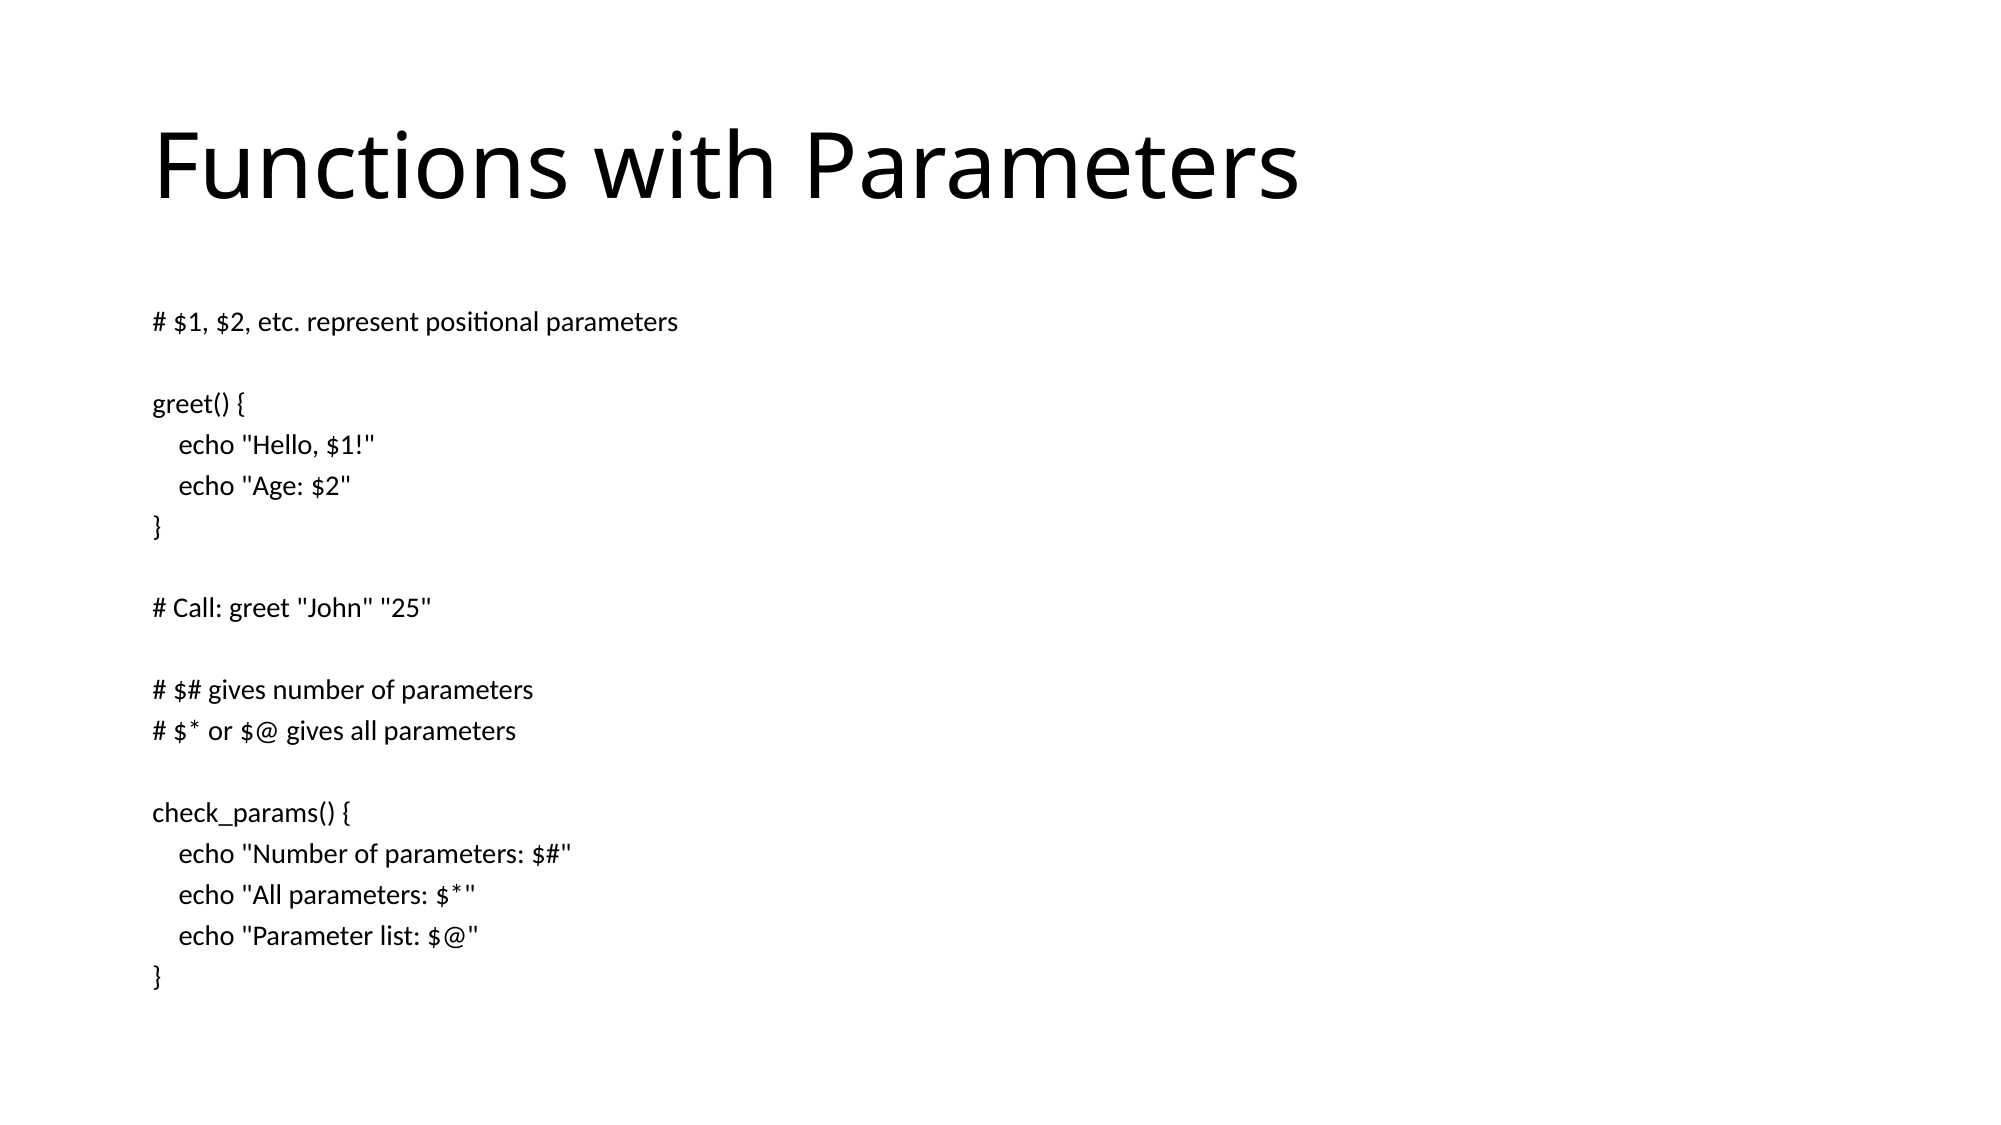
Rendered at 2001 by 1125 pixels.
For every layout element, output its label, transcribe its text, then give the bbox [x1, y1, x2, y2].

list # $1, $2, etc. represent positional parameters greet() { echo "Hello, $1!" echo "Age: $2" } # Call: greet "John" "25" # $# gives number of parameters # $* or $@ gives all parameters check_params() { echo "Number of parameters: $#" echo "All parameters: $*" echo "Parameter list: $@" } [137, 299, 1863, 1014]
title Functions with Parameters [137, 59, 1863, 278]
